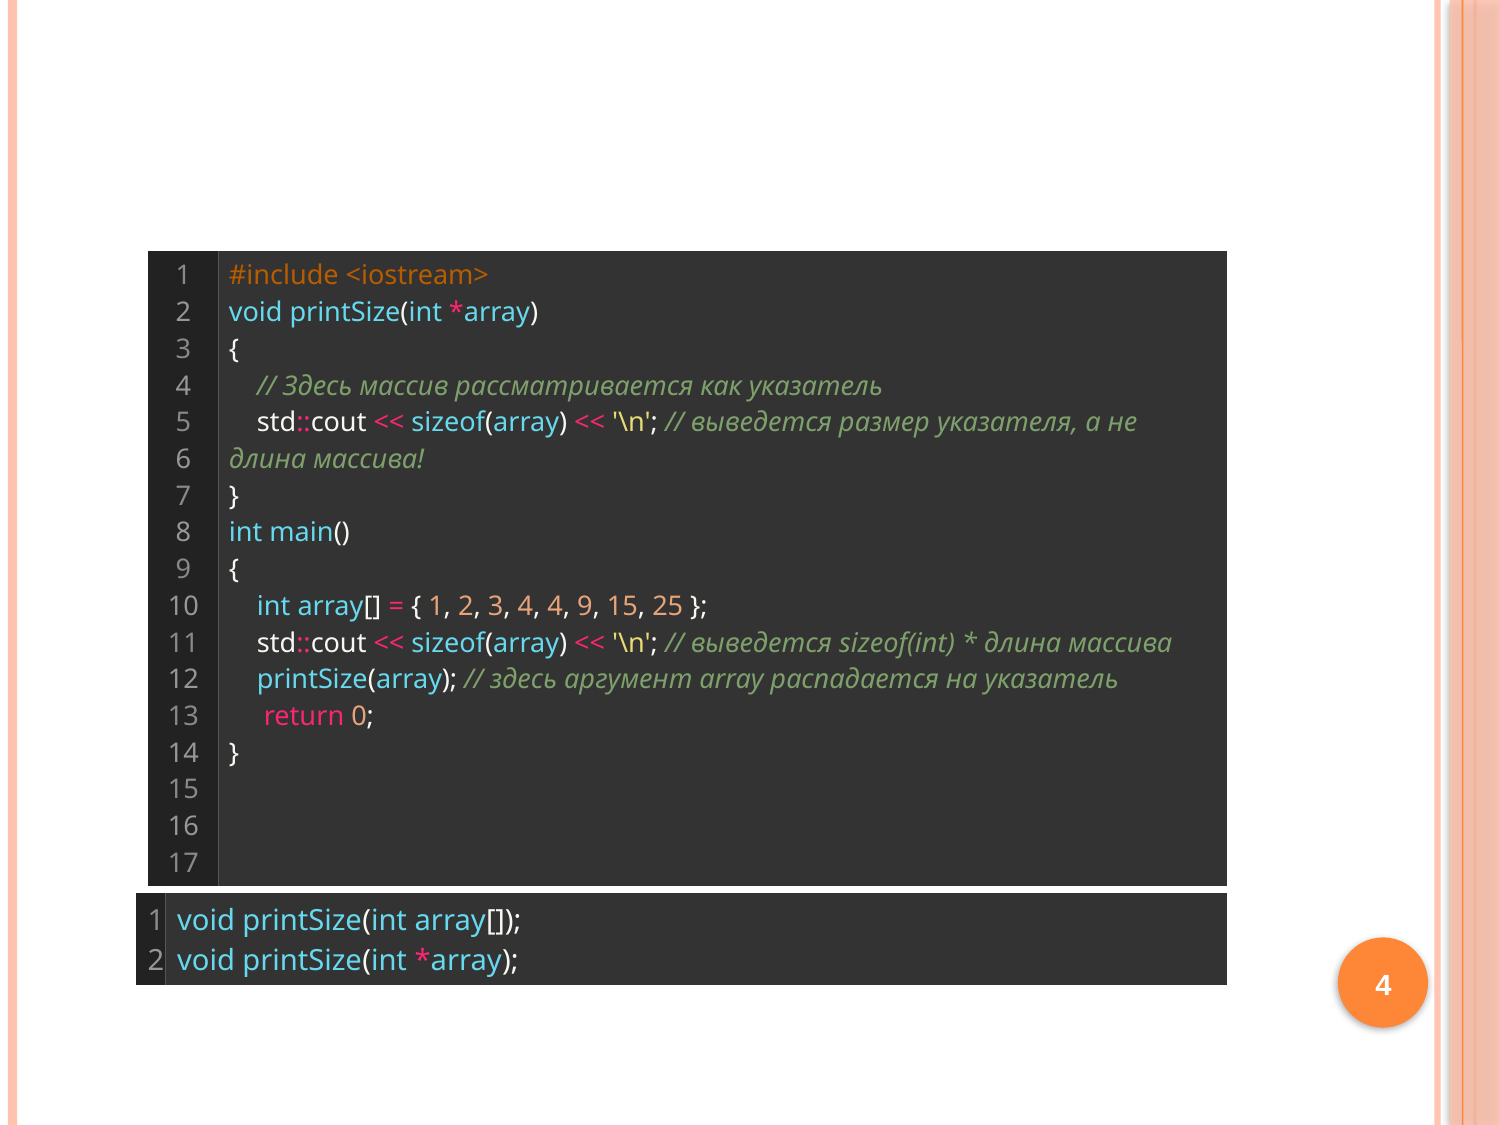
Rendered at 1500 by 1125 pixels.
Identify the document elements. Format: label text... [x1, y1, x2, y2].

table_header #include <iostream> void printSize(int *array) { // Здесь массив рассматривается как указатель std::cout << sizeof(array) << '\n'; // выведется размер указателя, а не длина массива! } int main() { int array[] = { 1, 2, 3, 4, 4, 9, 15, 25 }; std::cout << sizeof(array) << '\n'; // выведется sizeof(int) * длина массива printSize(array); // здесь аргумент array распадается на указатель return 0; } [219, 251, 1227, 886]
slide_number 4 [1333, 940, 1434, 1026]
table_header 1 2 [136, 893, 165, 985]
table_header 1 2 3 4 5 6 7 8 9 10 11 12 13 14 15 16 17 [148, 251, 218, 886]
table_header void printSize(int array[]); void printSize(int *array); [166, 893, 1227, 985]
